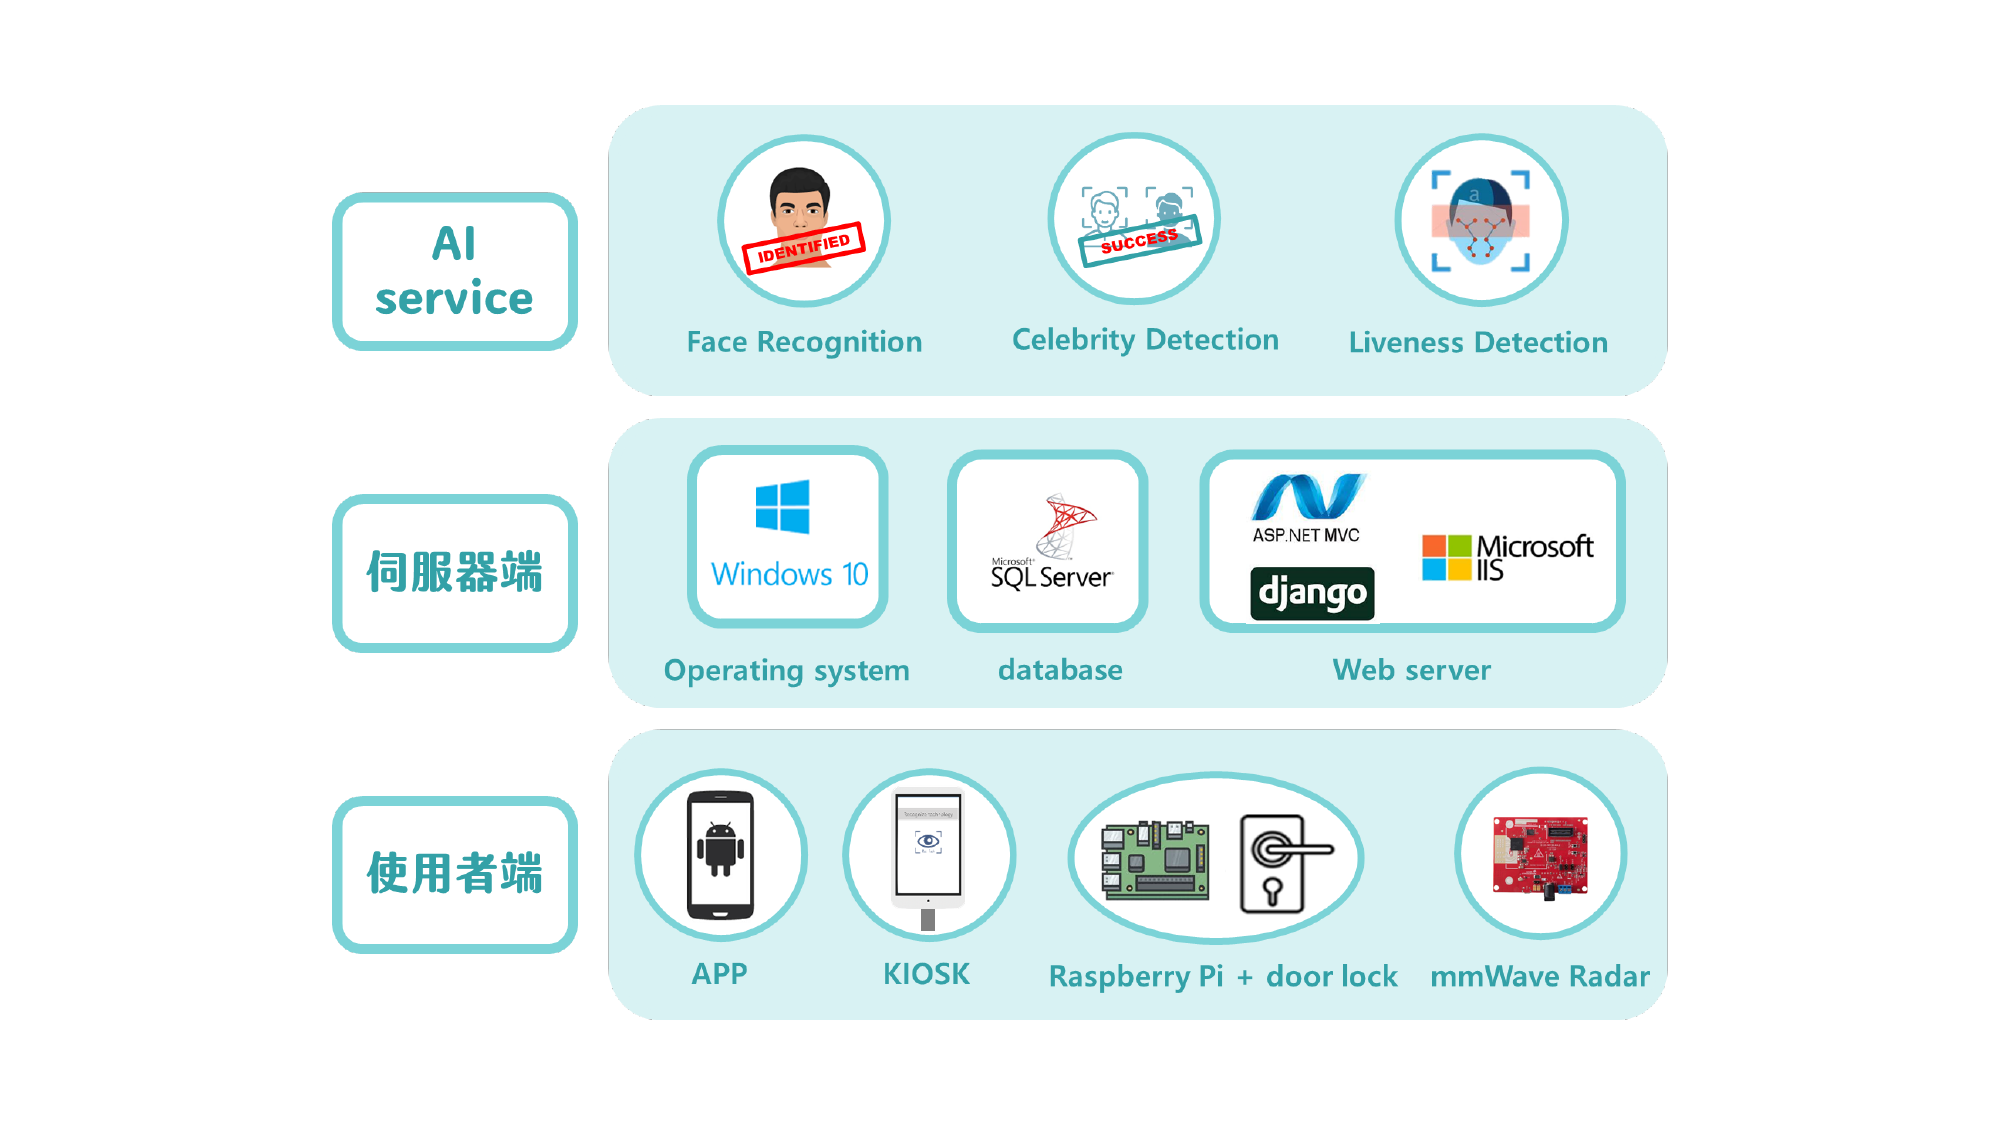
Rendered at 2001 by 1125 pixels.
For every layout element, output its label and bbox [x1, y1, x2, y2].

picture [332, 105, 1668, 1020]
